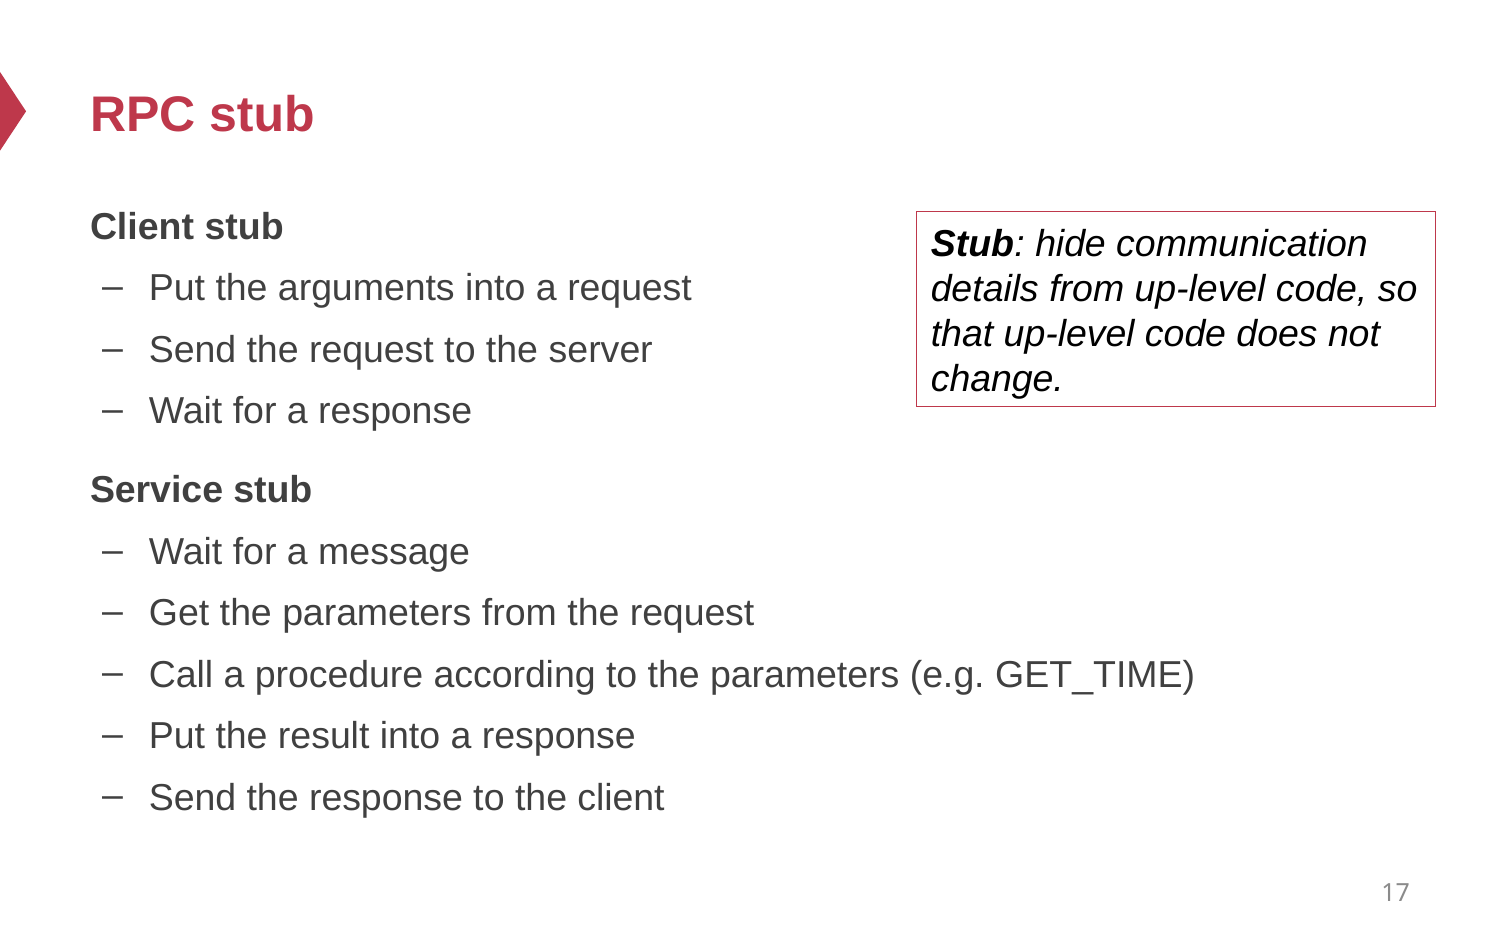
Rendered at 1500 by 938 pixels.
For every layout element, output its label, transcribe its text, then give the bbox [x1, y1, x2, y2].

title RPC stub [75, 37, 1425, 185]
list Client stub Put the arguments into a request Send the request to the server Wait for a response Service stub Wait for a message Get the parameters from the request Call a procedure according to the parameters (e.g. GET_TIME) Put the result into a response Send the response to the client [75, 185, 1425, 919]
slide_number 17 [1074, 868, 1425, 919]
text_box Stub: hide communication details from up-level code, so that up-level code does not change. [916, 211, 1436, 407]
